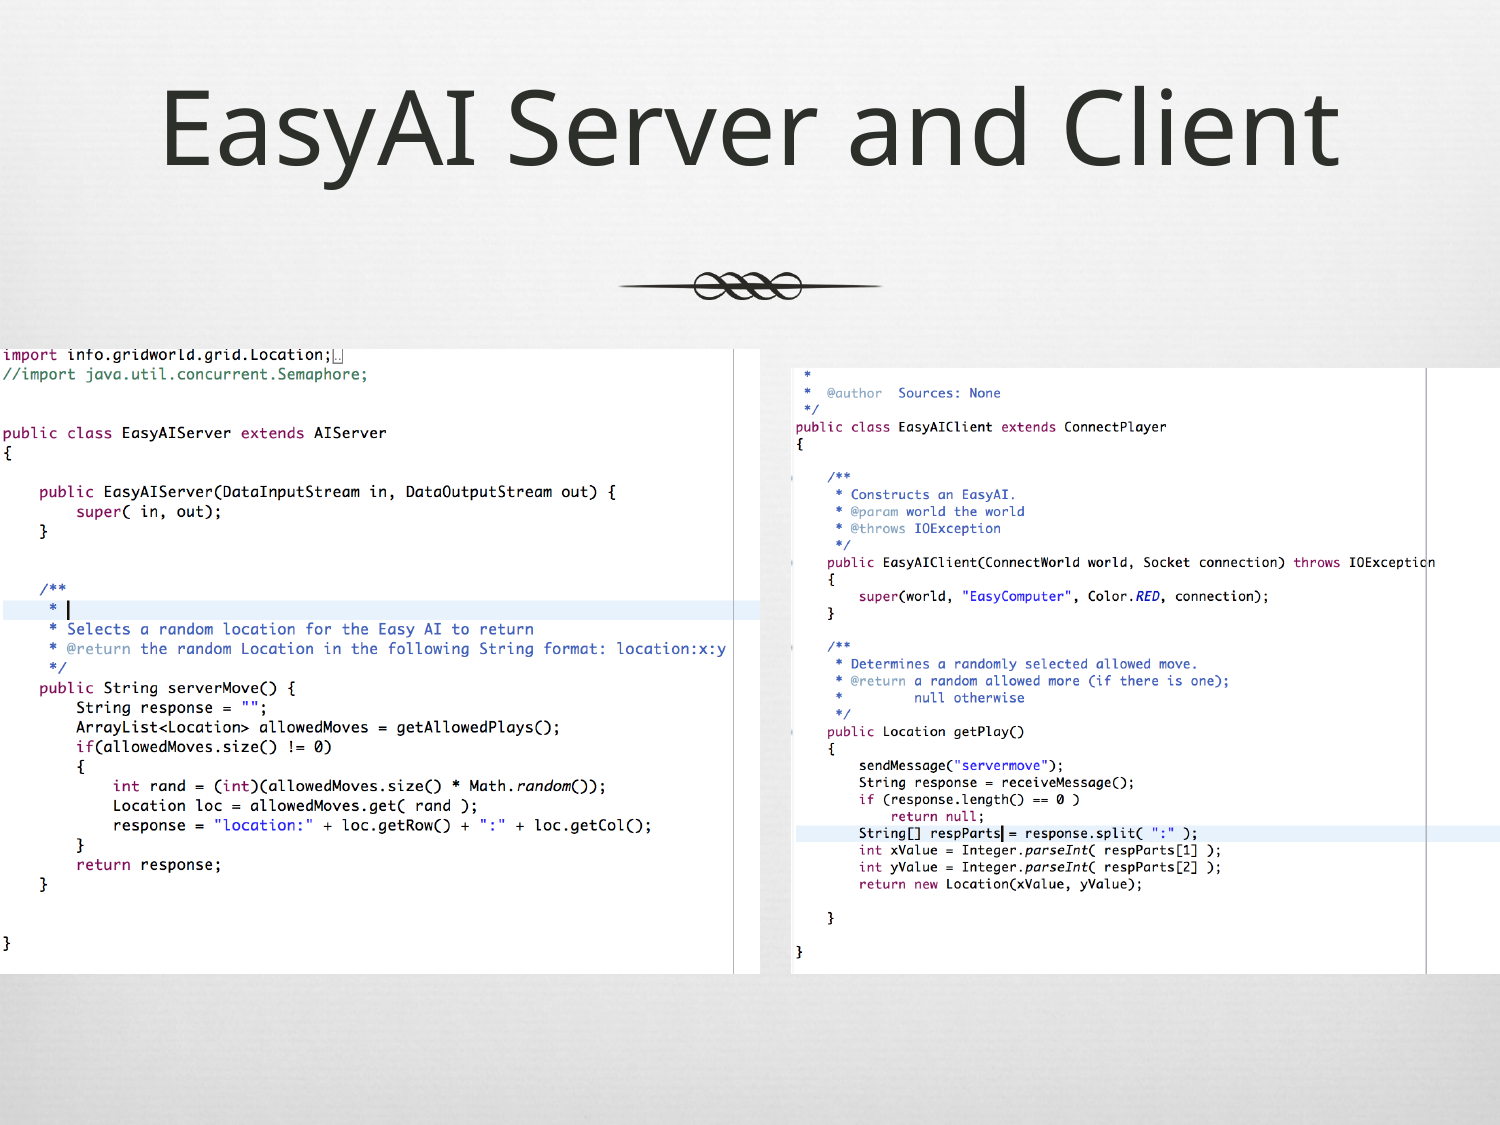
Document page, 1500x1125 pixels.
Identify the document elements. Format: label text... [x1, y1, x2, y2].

picture [615, 272, 885, 300]
picture [791, 368, 1500, 975]
picture [0, 348, 760, 975]
title EasyAI Server and Client [112, 11, 1388, 236]
